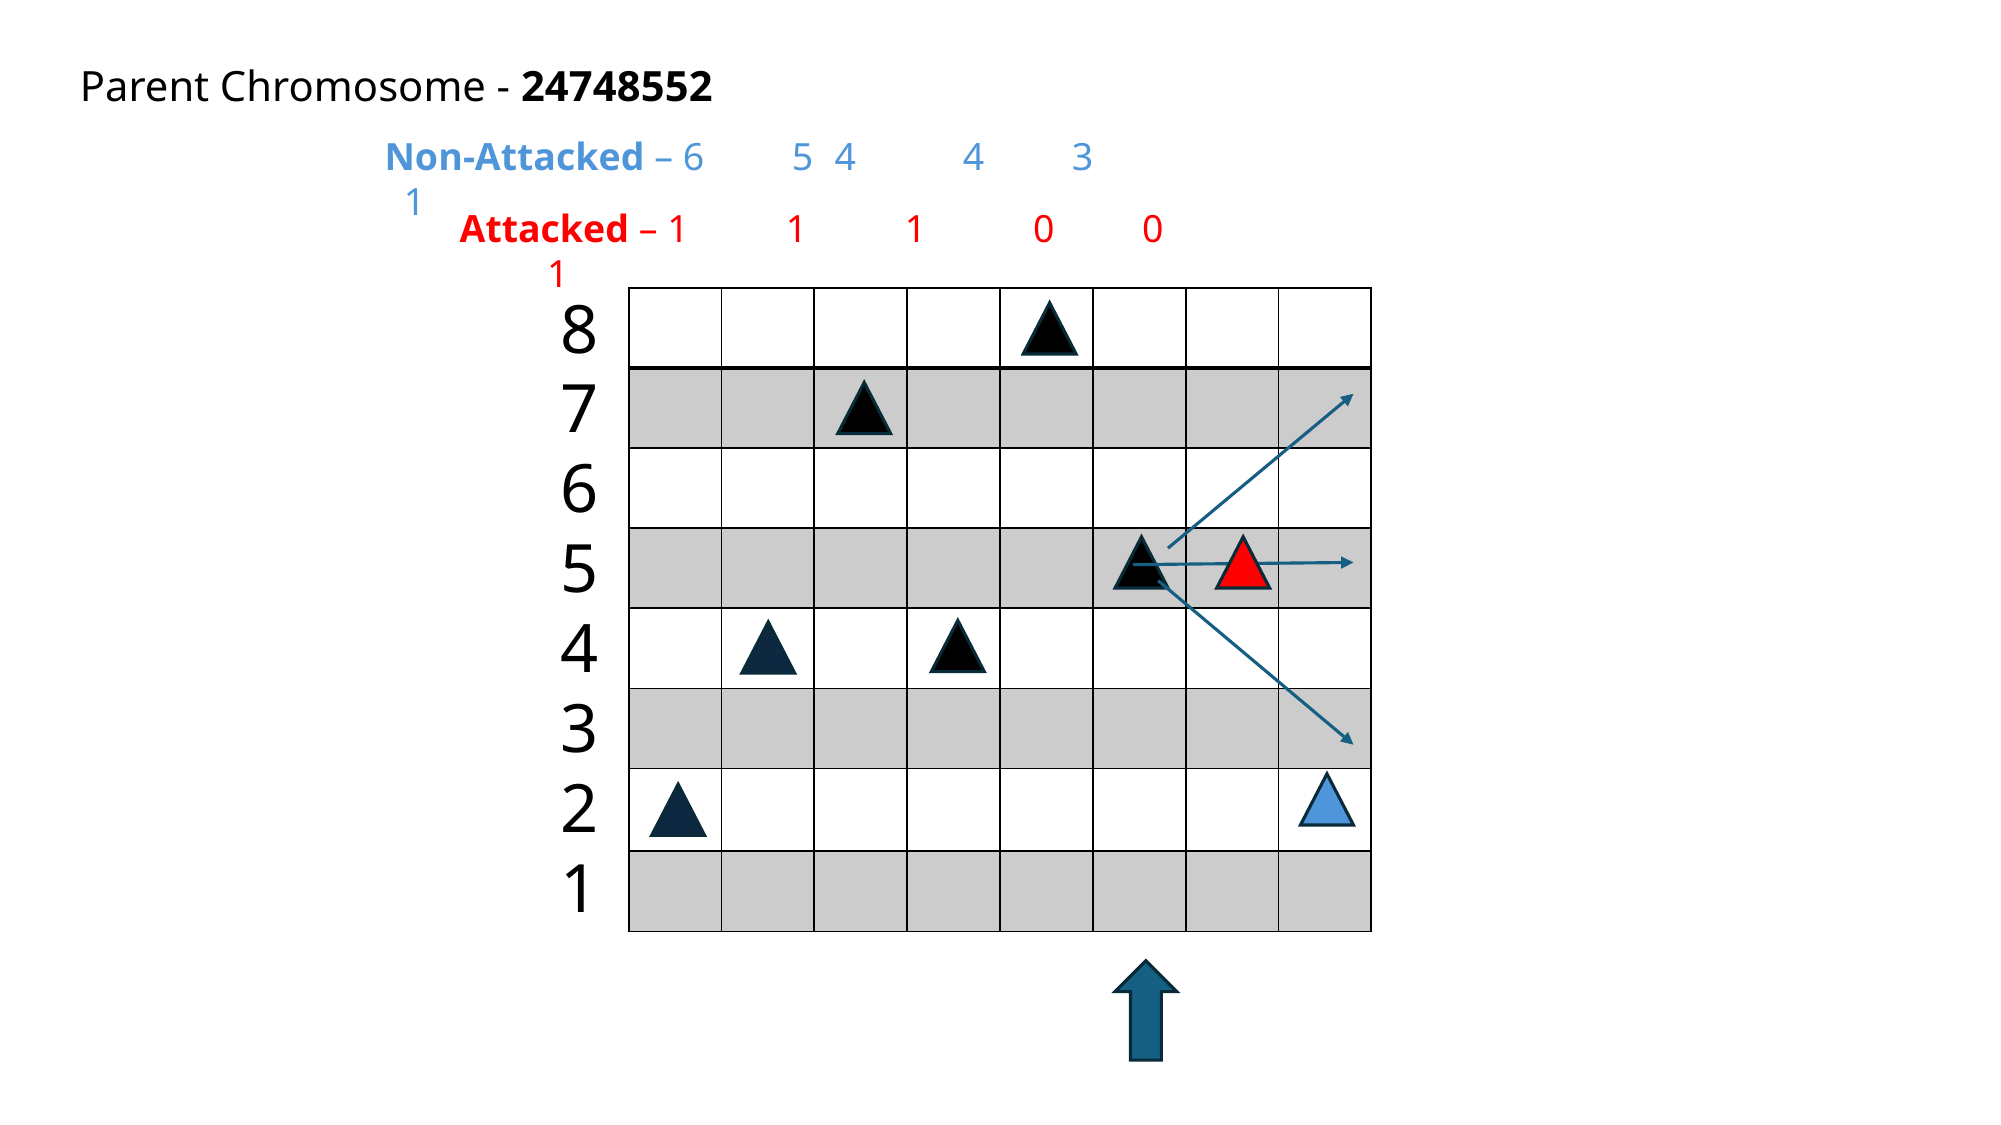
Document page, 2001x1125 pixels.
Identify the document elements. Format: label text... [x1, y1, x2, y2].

table_cell [1187, 769, 1278, 850]
table_cell [1094, 449, 1167, 527]
table_cell [815, 370, 906, 447]
text_box [739, 618, 798, 675]
table_header [908, 303, 999, 366]
text_box [1020, 303, 1079, 356]
text_box 8 7 6 5 4 3 2 1 [546, 303, 614, 934]
table_cell [630, 609, 721, 688]
table_header [815, 303, 906, 366]
table_cell [1187, 566, 1225, 580]
text_box [1297, 770, 1356, 827]
table_cell [908, 689, 999, 768]
table_cell [722, 852, 813, 931]
table_cell [1094, 769, 1185, 850]
table_cell [815, 852, 906, 931]
table_cell [630, 529, 721, 607]
text_box [649, 780, 708, 837]
table_header [1187, 289, 1278, 366]
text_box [1132, 561, 1354, 566]
table_cell [1187, 549, 1234, 561]
table_cell [1279, 370, 1370, 447]
table_cell [1355, 449, 1370, 527]
table_cell [1094, 689, 1185, 768]
table_cell [1279, 689, 1370, 768]
table_cell [722, 609, 813, 688]
table_cell [722, 370, 813, 447]
table_cell [1279, 852, 1370, 931]
table_cell [1001, 769, 1092, 850]
table_cell [908, 529, 999, 607]
table_cell [1187, 852, 1278, 931]
table_cell [1001, 689, 1092, 768]
text_box Parent Chromosome - 24748552 [65, 52, 728, 118]
table_cell [815, 609, 906, 688]
table_cell [1187, 370, 1278, 393]
text_box [928, 617, 987, 674]
text_box [1219, 566, 1268, 580]
table_header [722, 303, 813, 366]
text_box [1228, 549, 1258, 561]
table_cell [630, 370, 721, 447]
table_cell [1001, 370, 1092, 447]
table_cell [630, 852, 721, 931]
table_cell [908, 609, 999, 688]
table_cell [1094, 370, 1185, 447]
table_cell [1279, 769, 1370, 850]
text_box [1112, 533, 1166, 590]
table_header [1094, 303, 1185, 366]
table_cell [1001, 529, 1092, 607]
table_header [1279, 289, 1370, 366]
table_cell [908, 769, 999, 850]
table_cell [1001, 609, 1092, 688]
table_cell [908, 852, 999, 931]
table_cell [815, 769, 906, 850]
table_cell [1094, 852, 1185, 931]
table_header [1001, 303, 1092, 366]
table_cell [630, 769, 721, 850]
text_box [1167, 393, 1355, 549]
table_cell [1252, 549, 1278, 561]
table_cell [1001, 852, 1092, 931]
text_box [1111, 958, 1181, 1062]
table_cell [722, 449, 813, 527]
table_cell [908, 449, 999, 527]
table_cell [630, 449, 721, 527]
table_cell [1094, 529, 1185, 607]
table_cell [1354, 609, 1370, 688]
table_cell [1261, 566, 1278, 580]
table_cell [1279, 529, 1370, 607]
table_cell [1094, 609, 1157, 688]
table_cell [722, 769, 813, 850]
table_cell [815, 529, 906, 607]
table_cell [908, 370, 999, 447]
text_box Non-Attacked – 6 5 4 4 3 1 [369, 125, 1192, 230]
text_box [835, 379, 894, 436]
text_box Attacked – 1 1 1 0 0 1 [444, 230, 1192, 303]
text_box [1157, 580, 1354, 746]
table_cell [722, 529, 813, 607]
table_cell [1001, 449, 1092, 527]
table_cell [722, 689, 813, 768]
table_cell [815, 449, 906, 527]
table_cell [1187, 746, 1278, 768]
table_cell [630, 689, 721, 768]
table_cell [815, 689, 906, 768]
table_header [630, 303, 721, 366]
